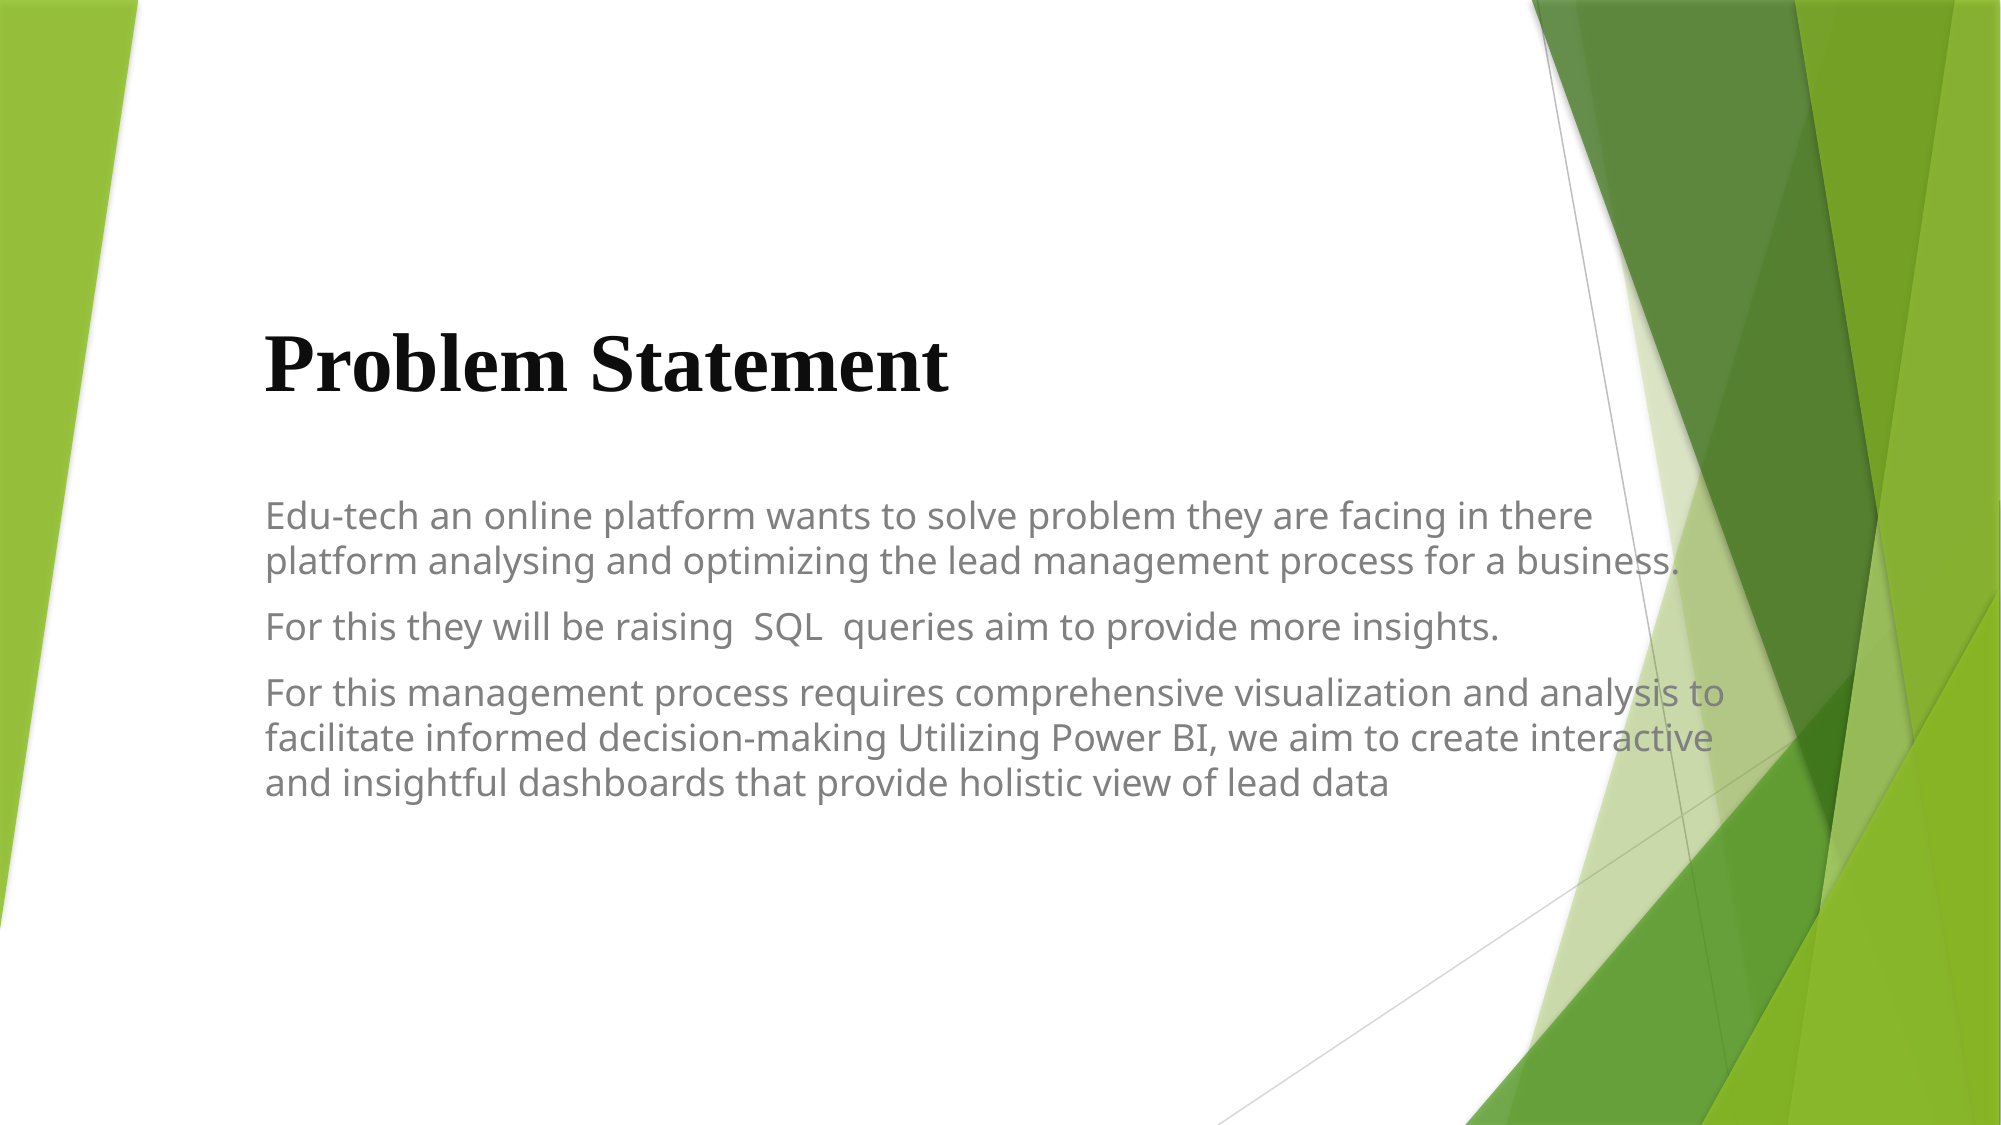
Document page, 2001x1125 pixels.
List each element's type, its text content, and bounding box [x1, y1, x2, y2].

subtitle Edu-tech an online platform wants to solve problem they are facing in there platform analysing and optimizing the lead management process for a business. For this they will be raising SQL queries aim to provide more insights. For this management process requires comprehensive visualization and analysis to facilitate informed decision-making Utilizing Power BI, we aim to create interactive and insightful dashboards that provide holistic view of lead data [249, 484, 1750, 828]
title Problem Statement [249, 184, 1750, 416]
